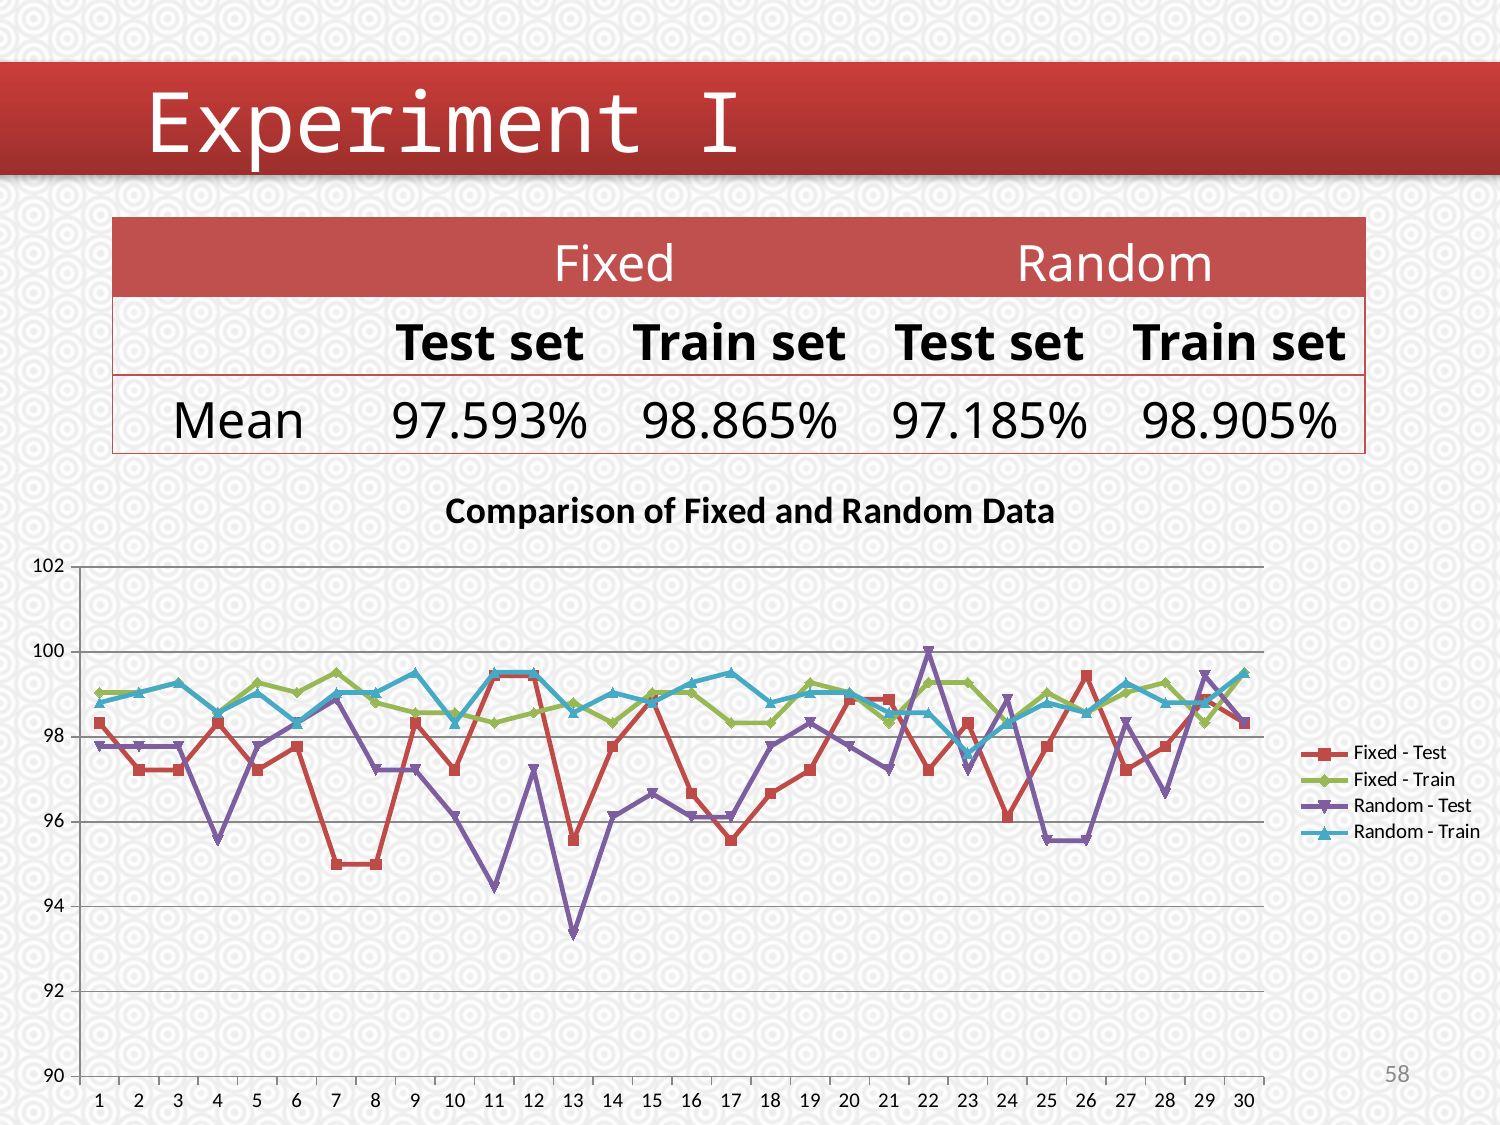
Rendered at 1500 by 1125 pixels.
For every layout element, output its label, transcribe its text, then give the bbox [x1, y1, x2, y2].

table_header Fixed [365, 219, 865, 296]
chart [1, 462, 1500, 1125]
table_cell Mean [113, 376, 365, 453]
table_header [113, 219, 365, 296]
table_cell [113, 297, 365, 374]
table_cell Train set [1115, 297, 1364, 374]
table_cell 98.905% [1115, 376, 1364, 453]
table_cell Test set [365, 297, 615, 374]
table_cell Train set [615, 297, 865, 374]
table_header Random [865, 219, 1364, 296]
table_cell 97.593% [365, 376, 615, 453]
table_cell Test set [865, 297, 1115, 374]
table_cell 97.185% [865, 376, 1115, 453]
picture [0, 0, 1500, 62]
table_cell 98.865% [615, 376, 865, 453]
picture [0, 175, 1500, 1125]
text_box Experiment I [0, 62, 1500, 175]
